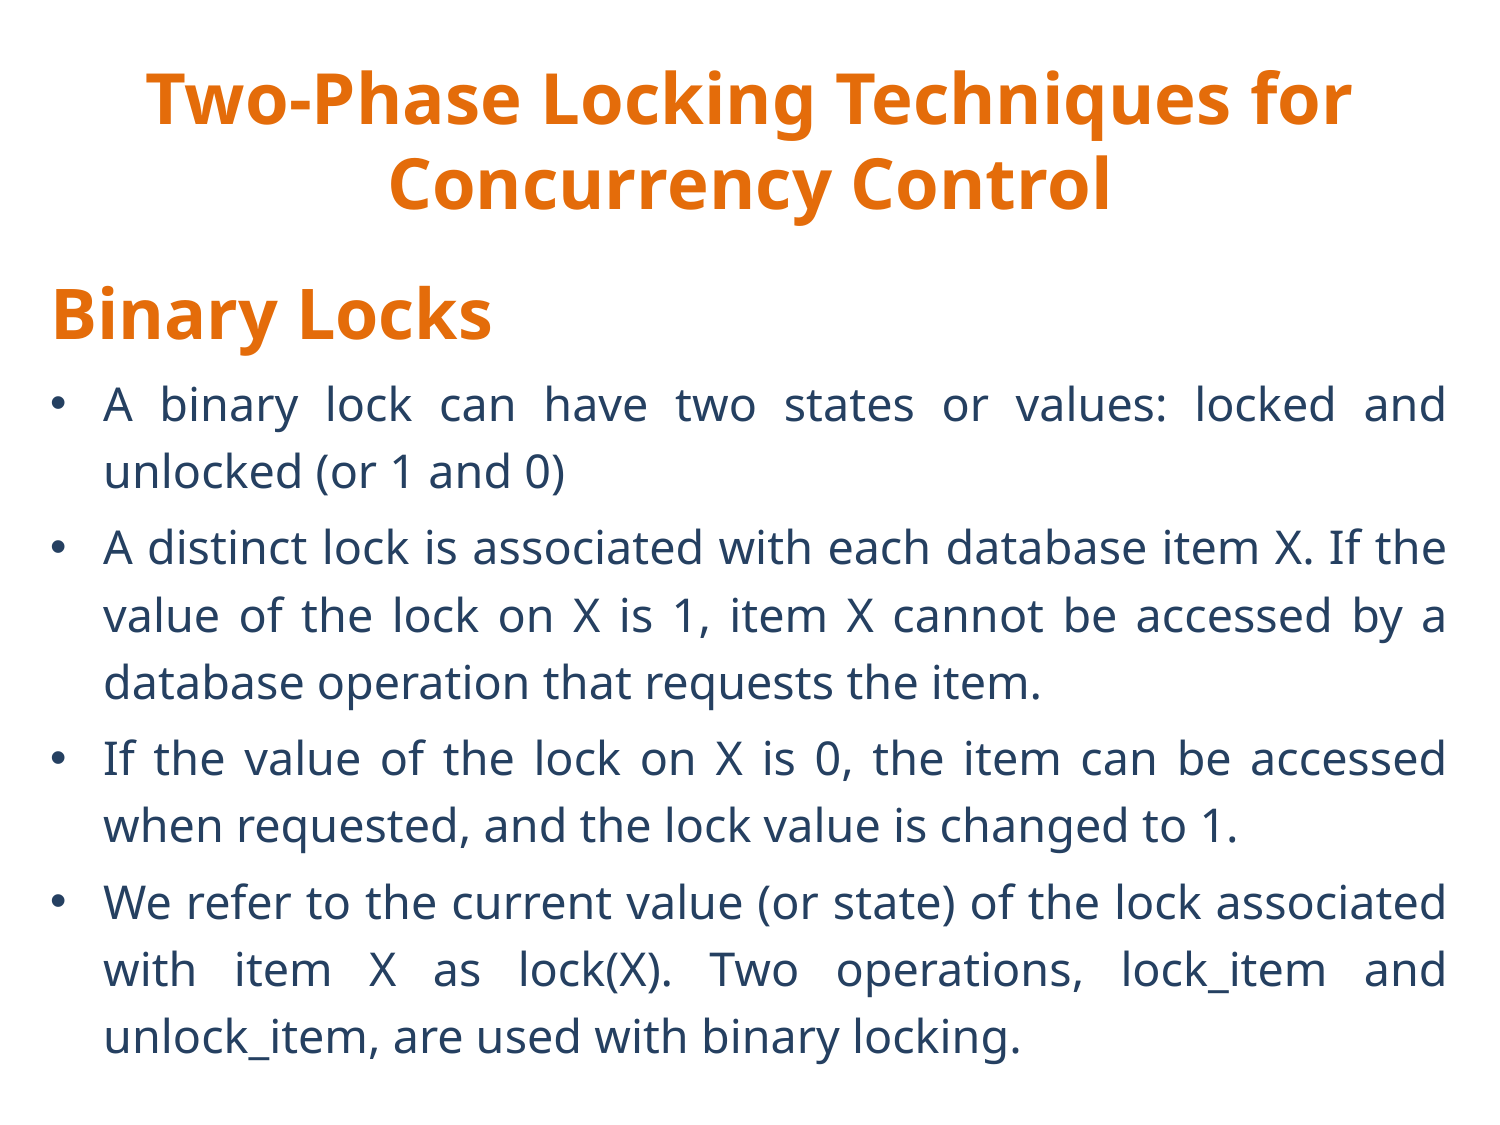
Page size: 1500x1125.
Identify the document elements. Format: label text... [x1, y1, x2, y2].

title Two-Phase Locking Techniques for Concurrency Control [75, 45, 1425, 233]
list Binary Locks A binary lock can have two states or values: locked and unlocked (or 1 and 0) A distinct lock is associated with each database item X. If the value of the lock on X is 1, item X cannot be accessed by a database operation that requests the item. If the value of the lock on X is 0, the item can be accessed when requested, and the lock value is changed to 1. We refer to the current value (or state) of the lock associated with item X as lock(X). Two operations, lock_item and unlock_item, are used with binary locking. [35, 262, 1465, 1090]
